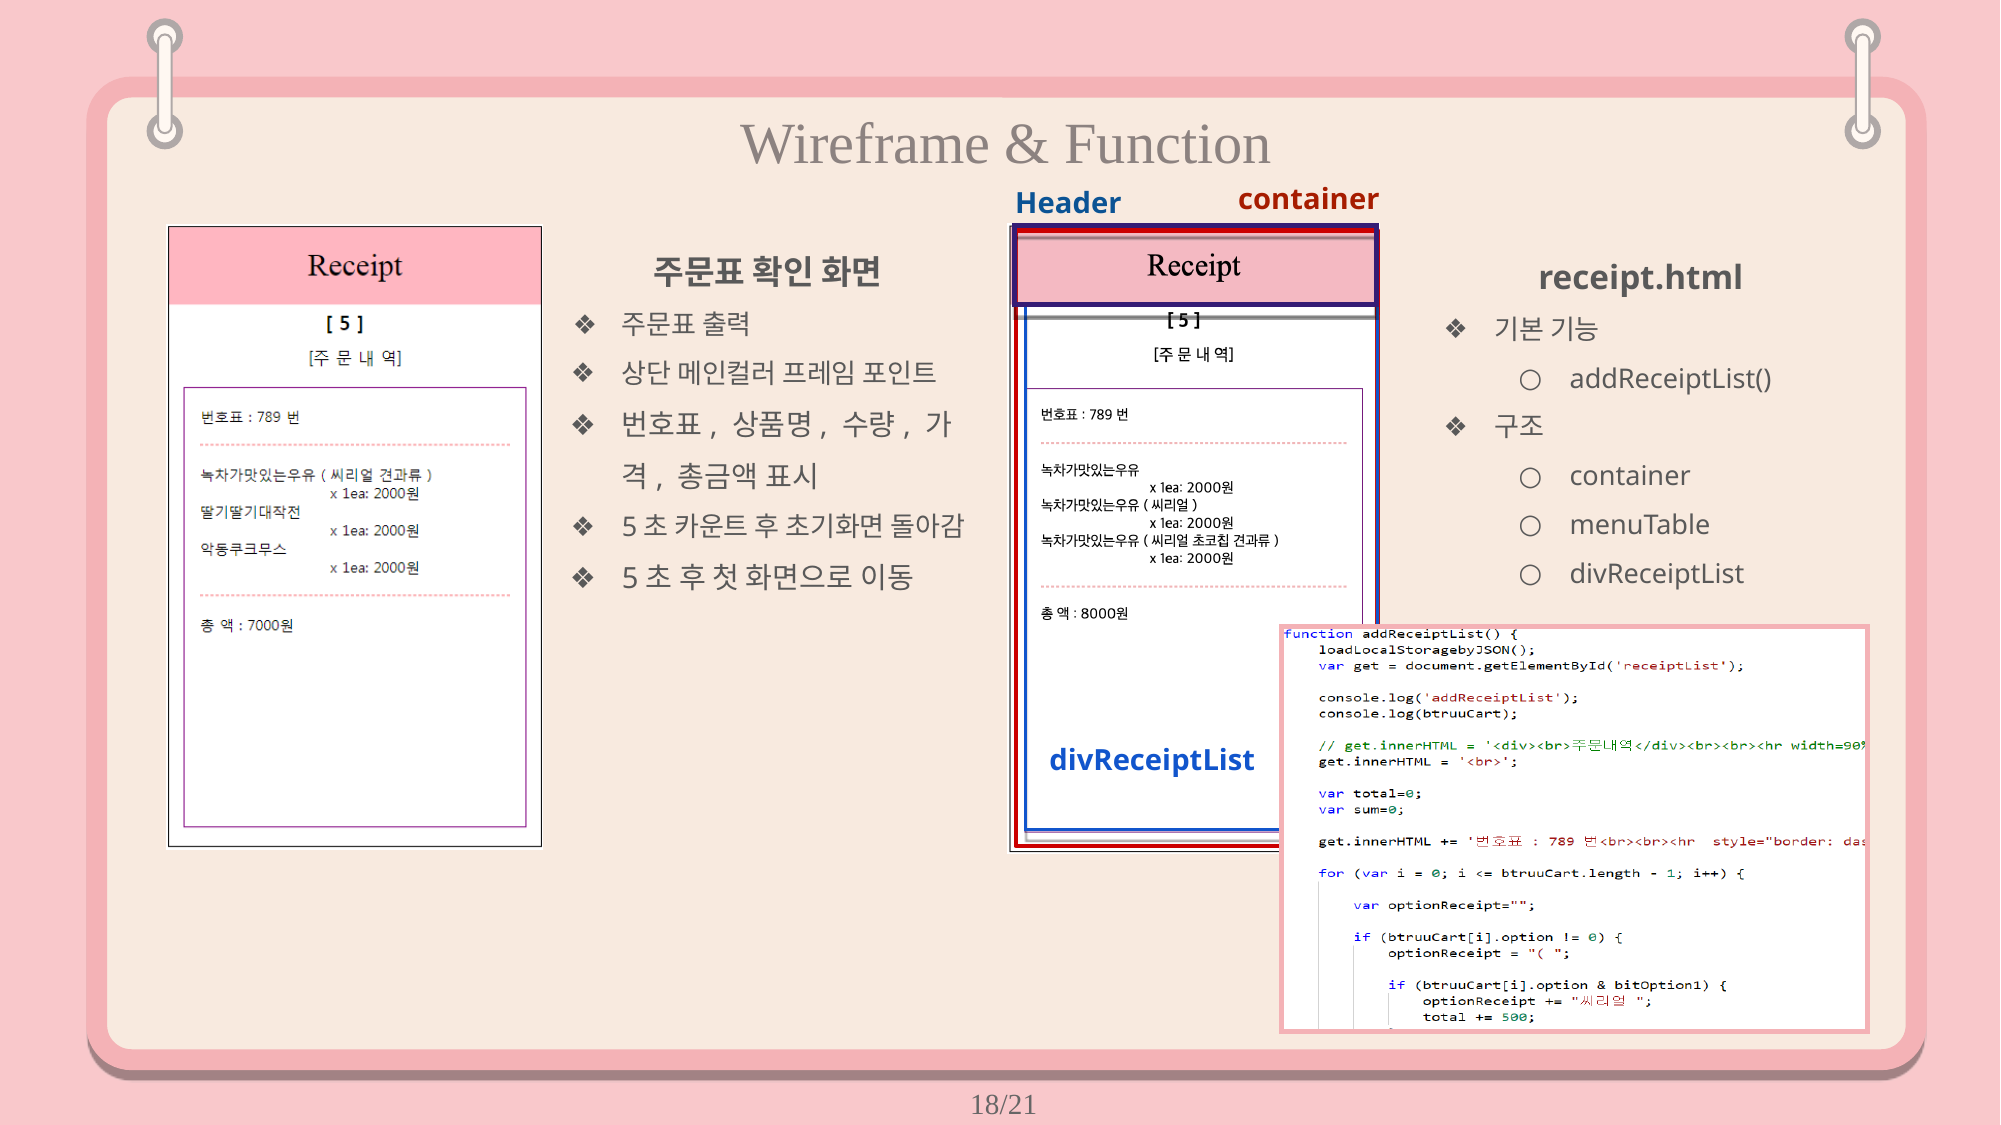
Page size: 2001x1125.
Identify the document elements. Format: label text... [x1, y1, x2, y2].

picture [1283, 628, 1866, 1030]
text_box 18/21 [955, 1070, 1058, 1125]
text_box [1000, 165, 1473, 854]
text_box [1847, 21, 1878, 147]
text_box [96, 86, 1917, 1060]
picture [166, 224, 543, 851]
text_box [149, 21, 180, 147]
